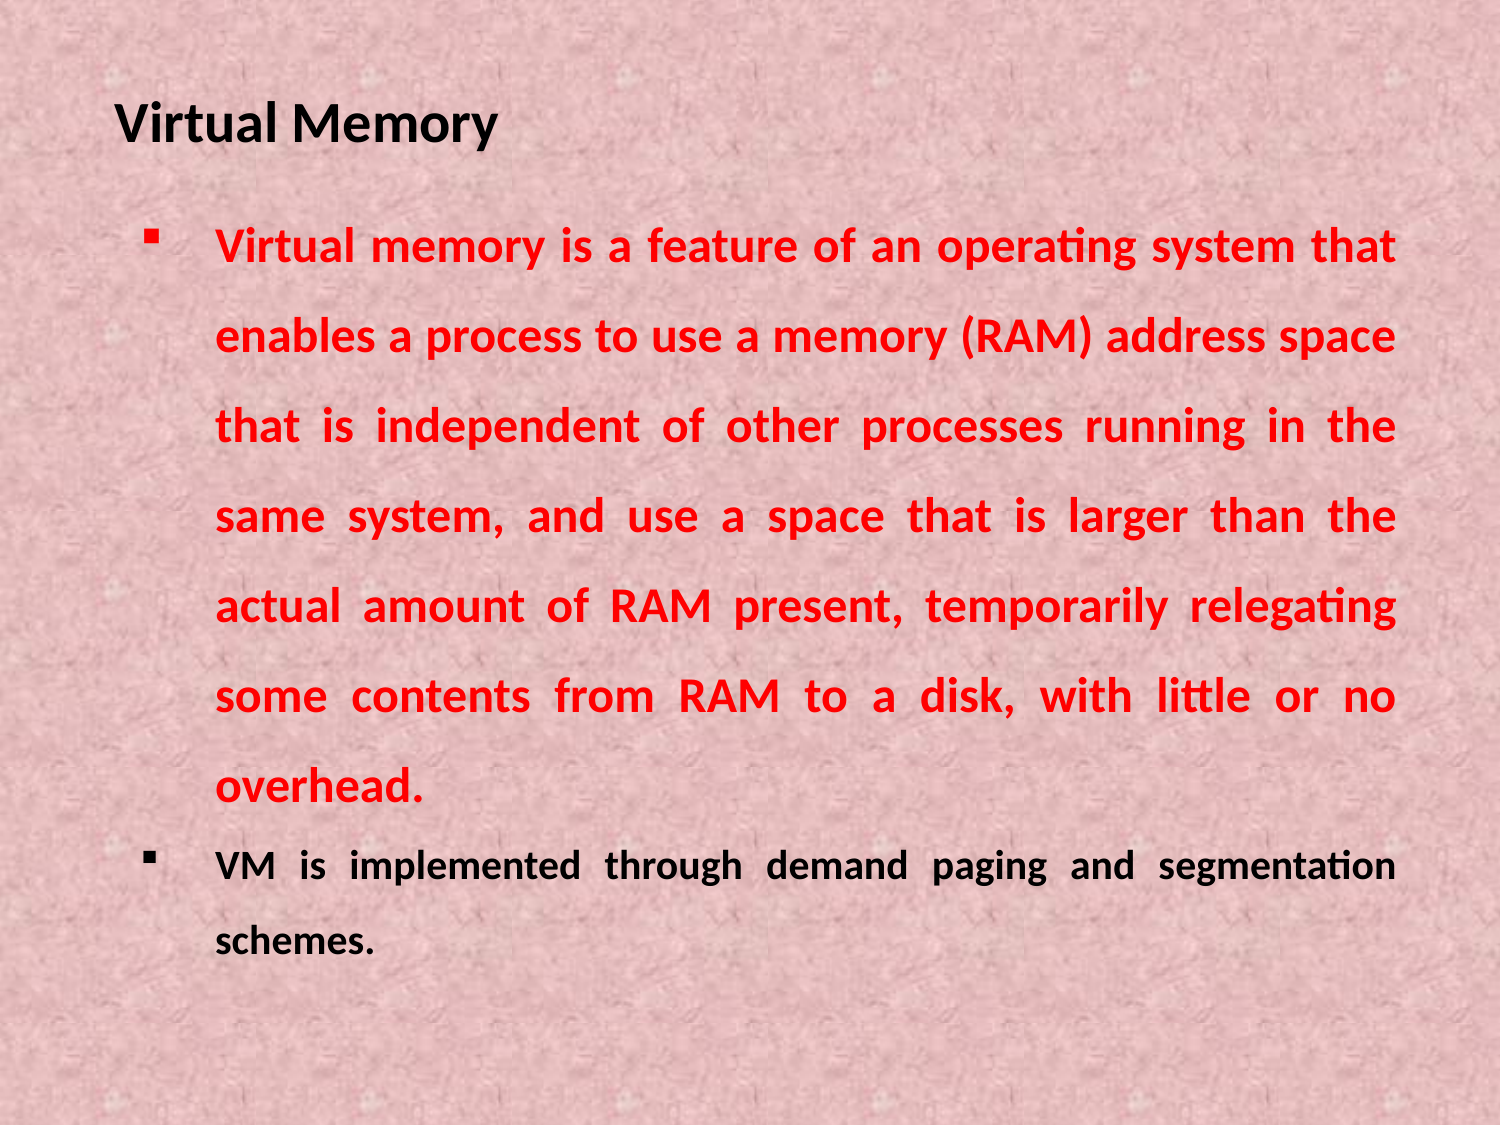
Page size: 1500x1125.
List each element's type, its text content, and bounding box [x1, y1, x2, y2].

picture [0, 0, 1500, 1125]
title Virtual Memory [99, 24, 1413, 213]
list Virtual memory is a feature of an operating system that enables a process to use a memory (RAM) address space that is independent of other processes running in the same system, and use a space that is larger than the actual amount of RAM present, temporarily relegating some contents from RAM to a disk, with little or no overhead. VM is implemented through demand paging and segmentation schemes. [125, 174, 1413, 943]
